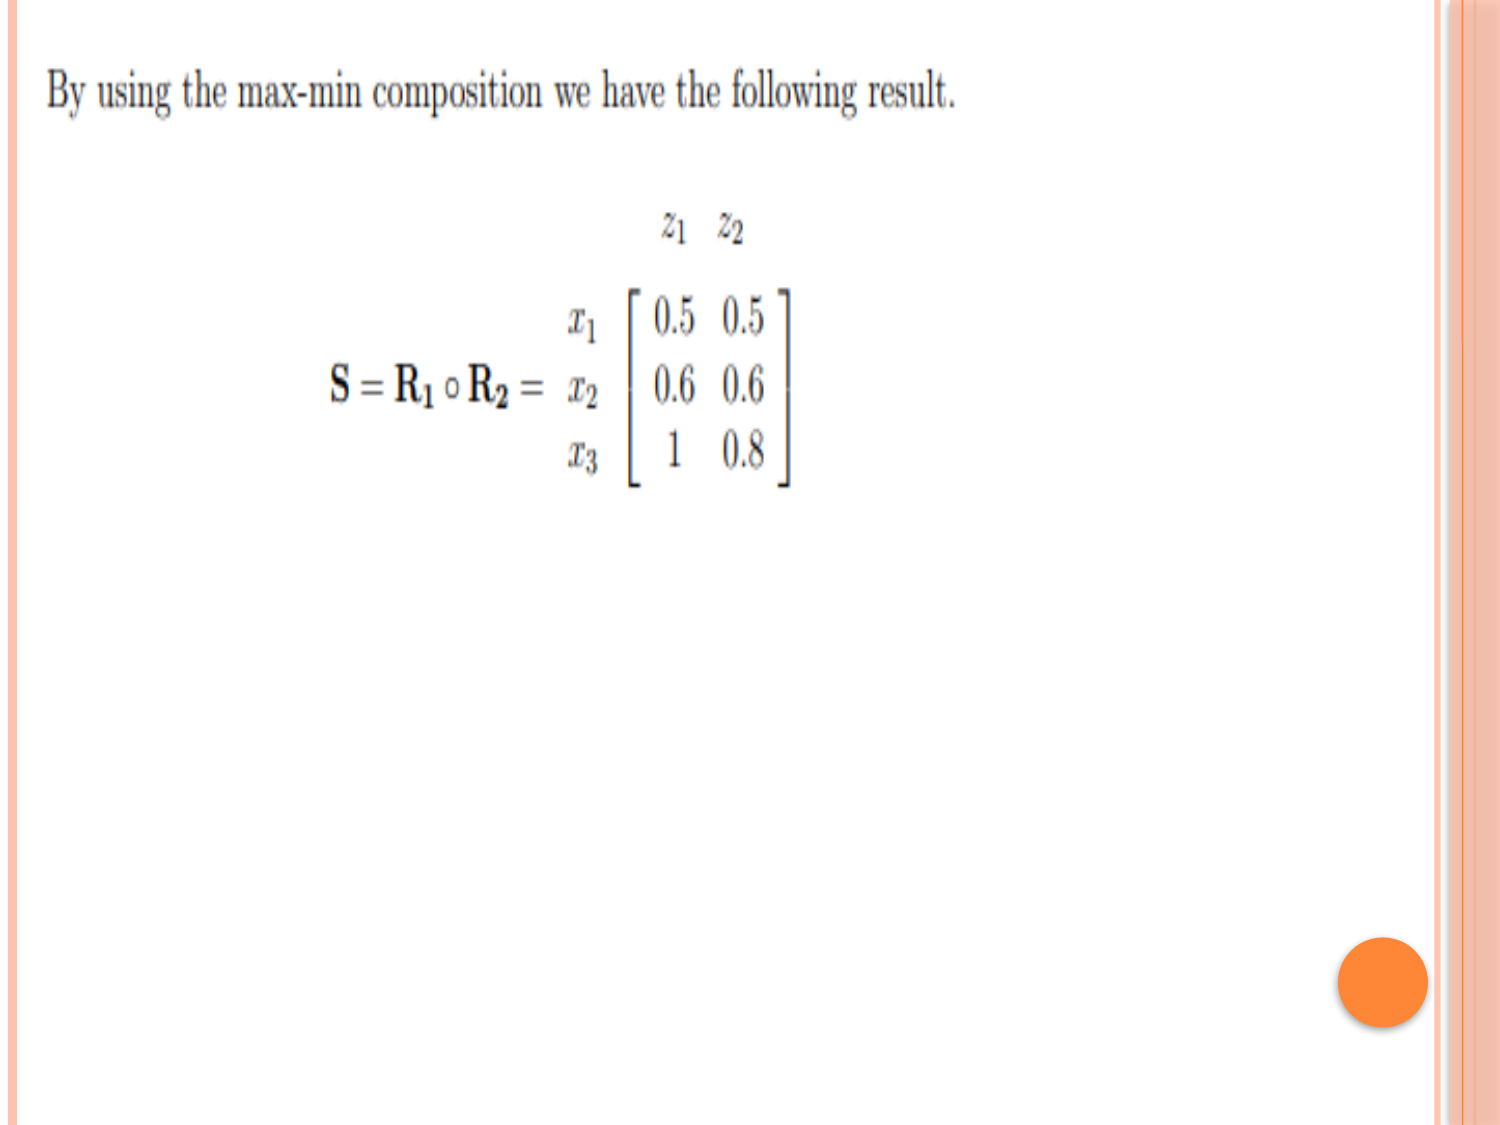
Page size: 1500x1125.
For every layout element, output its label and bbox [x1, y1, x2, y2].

picture [17, 26, 1156, 502]
